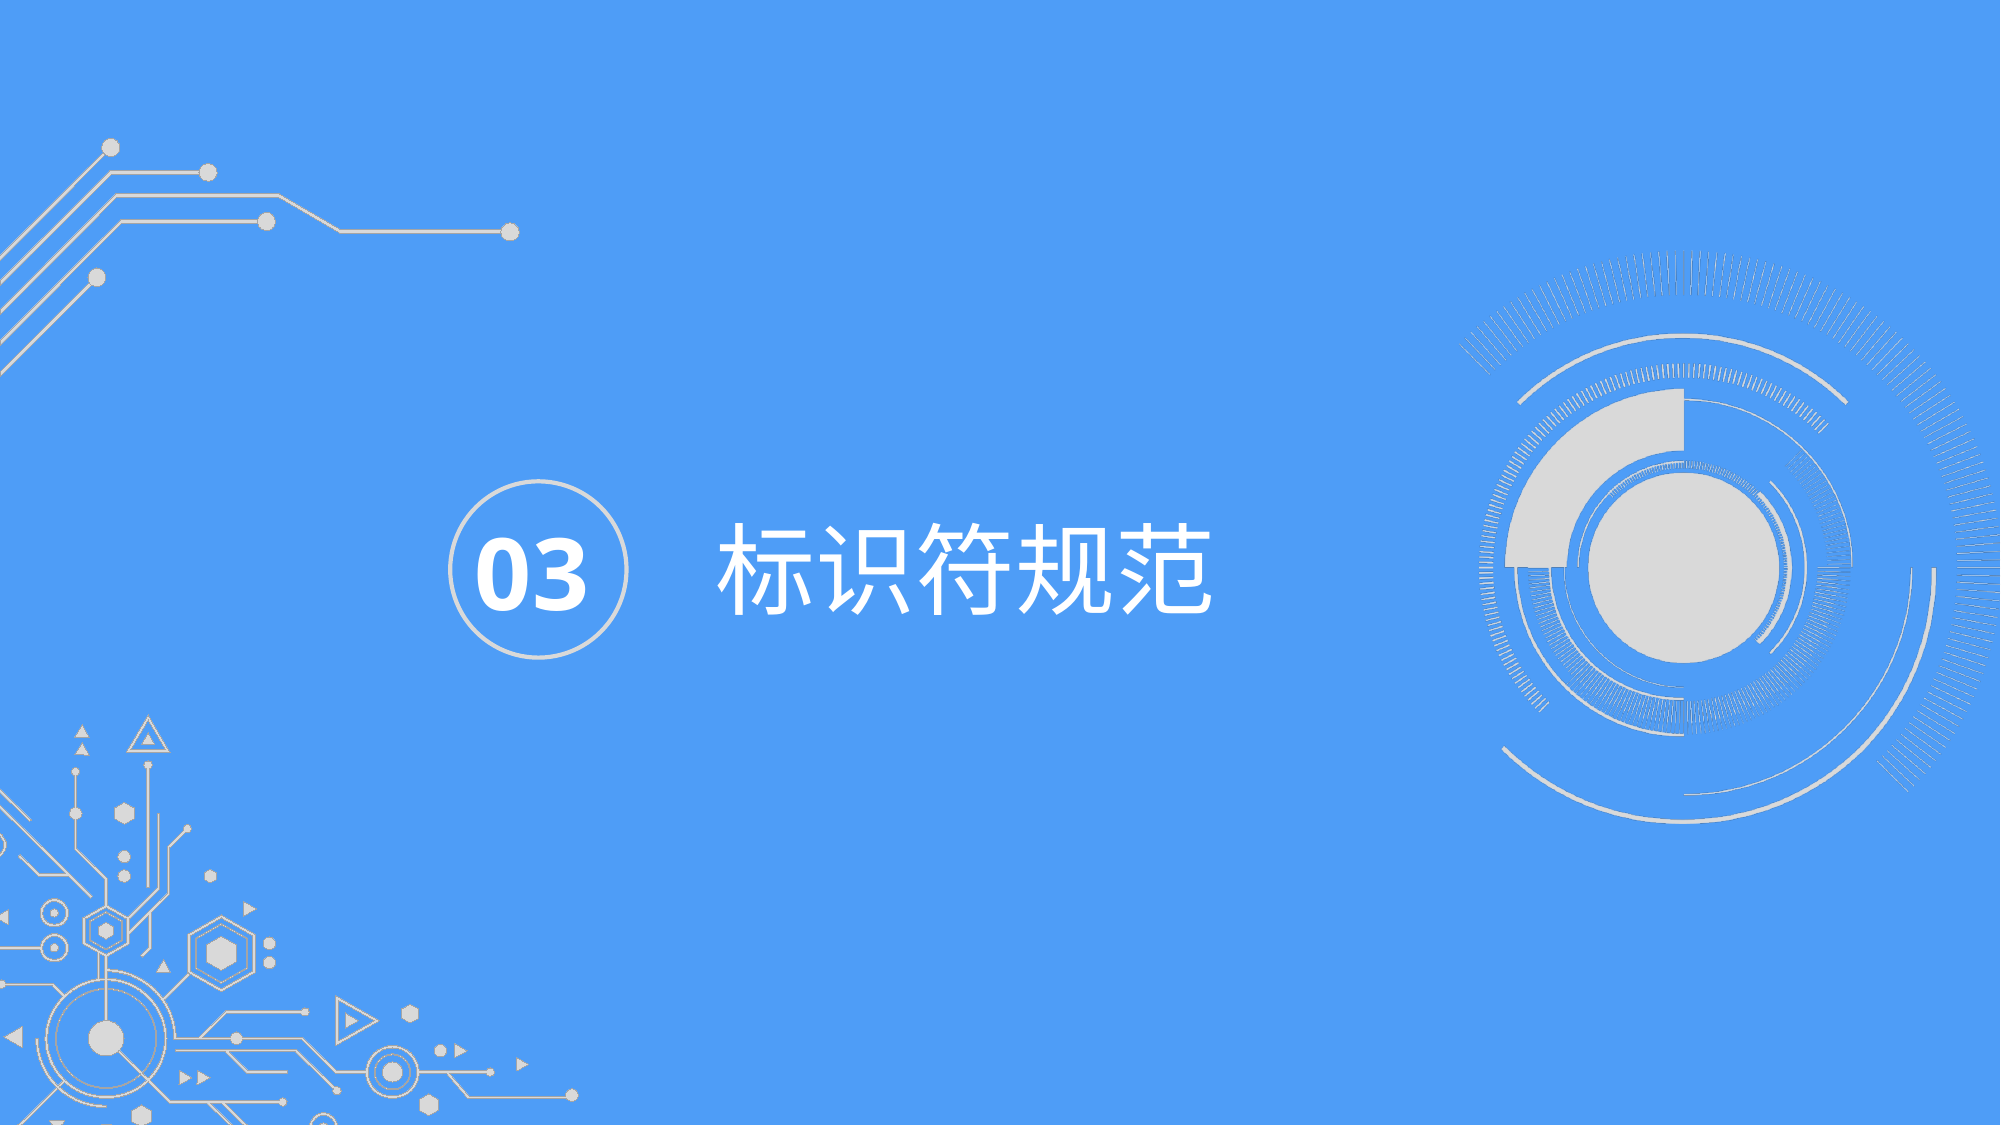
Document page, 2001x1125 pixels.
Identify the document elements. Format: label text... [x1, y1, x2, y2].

picture [1459, 251, 2001, 823]
list 标识符规范 [700, 514, 1276, 632]
list 03 [460, 516, 626, 625]
